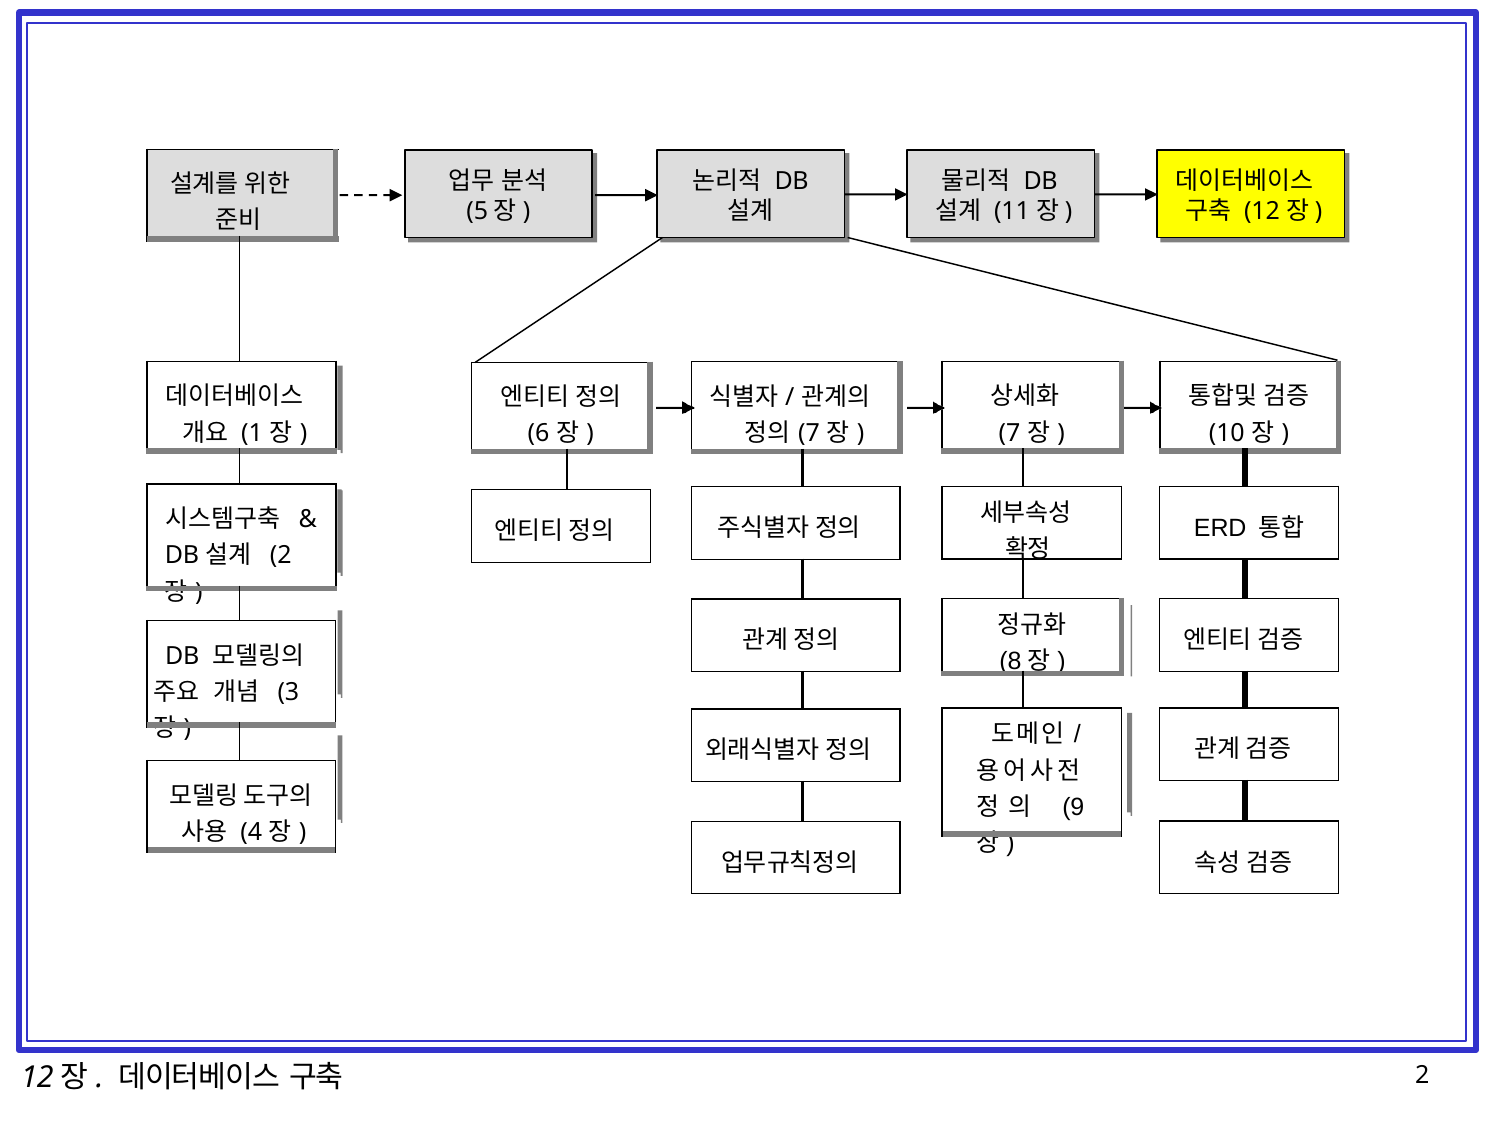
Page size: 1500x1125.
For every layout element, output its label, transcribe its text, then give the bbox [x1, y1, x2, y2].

table_cell 시스템구축 & DB설계 (2장) [148, 485, 335, 586]
table_cell [1248, 781, 1338, 820]
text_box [655, 148, 850, 243]
table_cell 도메인/ 용어사전 정의 (9장) [943, 709, 1121, 831]
text_box [337, 365, 343, 454]
table_cell [147, 454, 239, 483]
table_cell [692, 782, 801, 821]
table_cell [240, 454, 336, 483]
table_cell 업무규칙정의 [692, 822, 899, 893]
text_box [403, 148, 598, 243]
table_cell 데이터베이스 개요 (1장) [148, 362, 335, 448]
table_cell 세부속성 확정 [943, 487, 1121, 558]
table_cell 관계 정의 [692, 600, 899, 671]
table_cell [1248, 672, 1338, 707]
table_cell 모델링 도구의 사용 (4장) [148, 761, 335, 847]
table_cell [147, 591, 239, 620]
table_cell [1248, 560, 1338, 598]
table_header 상세화 (7장) [943, 362, 1119, 448]
table_cell [147, 242, 239, 361]
text_box [854, 188, 900, 201]
table_cell 외래식별자 정의 [692, 710, 899, 781]
table_cell DB 모델링의 주요 개념 (3장) [148, 621, 335, 722]
table_header 통합및 검증 (10장) [1161, 362, 1336, 448]
table_cell [804, 782, 900, 821]
table_cell [1160, 781, 1242, 820]
picture [656, 401, 695, 415]
table_cell 관계 검증 [1160, 709, 1338, 780]
text_box [337, 489, 343, 576]
table_header 엔티티 정의 (6장) [472, 363, 647, 449]
table_cell [1024, 676, 1121, 707]
table_cell [1160, 560, 1242, 598]
table_cell [240, 591, 336, 620]
table_cell 엔티티 검증 [1160, 599, 1338, 671]
text_box [1127, 712, 1133, 816]
table_cell [692, 454, 801, 486]
table_cell [1160, 454, 1242, 486]
table_cell [942, 454, 1022, 486]
table_cell [804, 672, 900, 708]
text_box [337, 610, 343, 698]
picture [1123, 401, 1162, 415]
table_cell [942, 560, 1022, 598]
table_cell 주식별자 정의 [692, 487, 899, 559]
table_cell [804, 560, 900, 598]
table_cell [942, 676, 1022, 707]
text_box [905, 148, 1100, 243]
footer 12장. 데이터베이스 구축 [18, 1058, 350, 1125]
table_cell ERD 통합 [1160, 487, 1338, 558]
table_cell 정규화 (8장) [943, 599, 1119, 671]
table_cell [568, 454, 650, 489]
table_cell [1160, 672, 1242, 707]
table_cell [692, 672, 801, 708]
table_header 설계를 위한 준비 [148, 150, 333, 236]
table_cell 속성 검증 [1160, 822, 1338, 893]
text_box [337, 735, 343, 823]
picture [906, 401, 945, 415]
table_cell [1024, 454, 1121, 486]
table_cell [240, 728, 336, 760]
table_cell [1024, 560, 1121, 598]
text_box [1104, 188, 1150, 201]
text_box [383, 188, 398, 202]
table_cell [692, 560, 801, 598]
table_cell [1248, 454, 1338, 486]
text_box [602, 188, 650, 202]
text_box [1155, 148, 1350, 243]
table_header 식별자/관계의 정의(7장) [692, 362, 897, 449]
table_cell [147, 728, 239, 760]
table_cell [472, 454, 566, 489]
slide_number 2 [1408, 1064, 1452, 1125]
table_cell [240, 242, 336, 361]
table_cell 엔티티 정의 [472, 490, 650, 562]
table_cell [804, 454, 900, 486]
